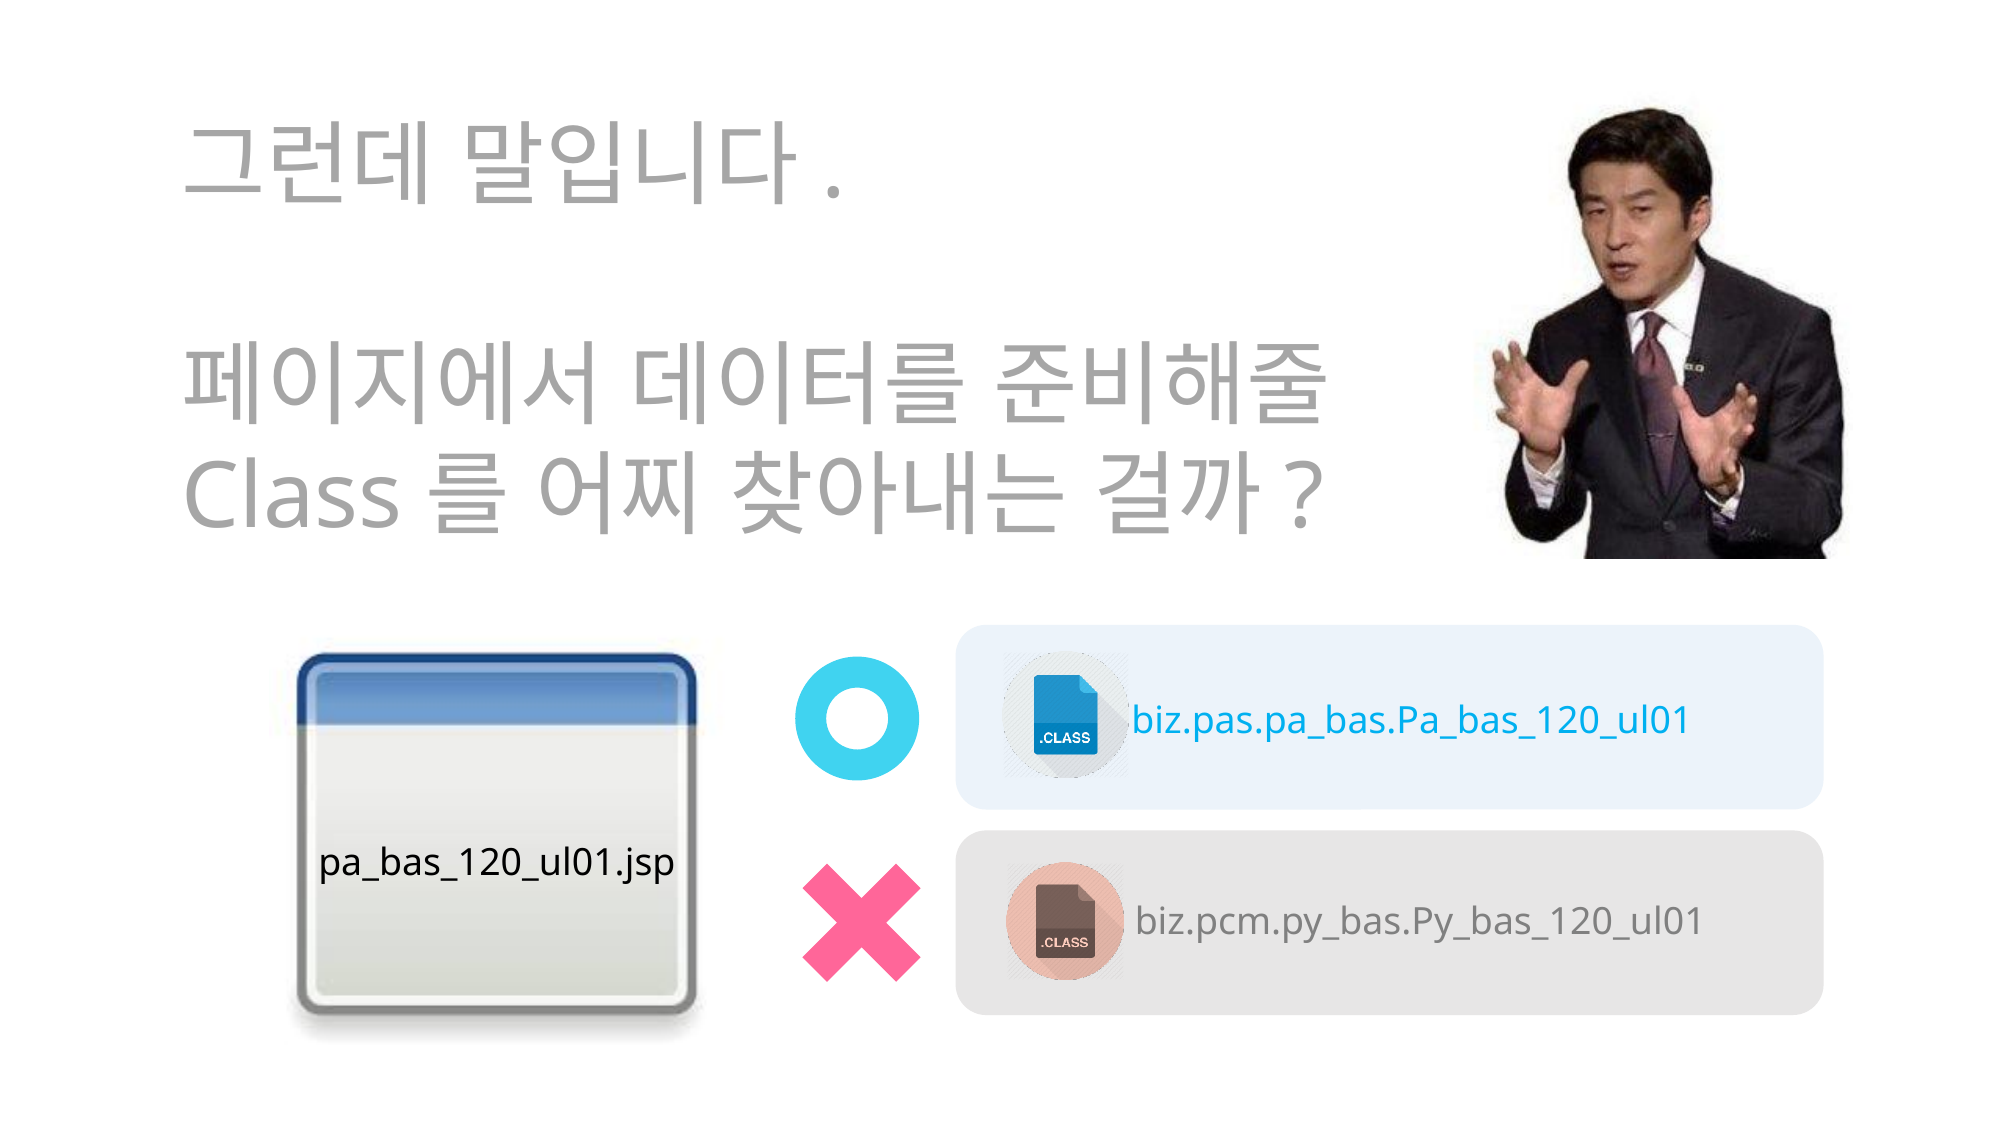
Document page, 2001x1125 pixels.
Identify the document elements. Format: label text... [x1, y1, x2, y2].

text_box [800, 862, 923, 984]
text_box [955, 624, 1824, 810]
picture [1374, 80, 1853, 559]
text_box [955, 830, 1824, 1016]
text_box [269, 606, 725, 1063]
text_box [794, 655, 921, 782]
text_box 그런데 말입니다. 페이지에서 데이터를 준비해줄 Class를 어찌 찾아내는 걸까? [167, 98, 1374, 554]
